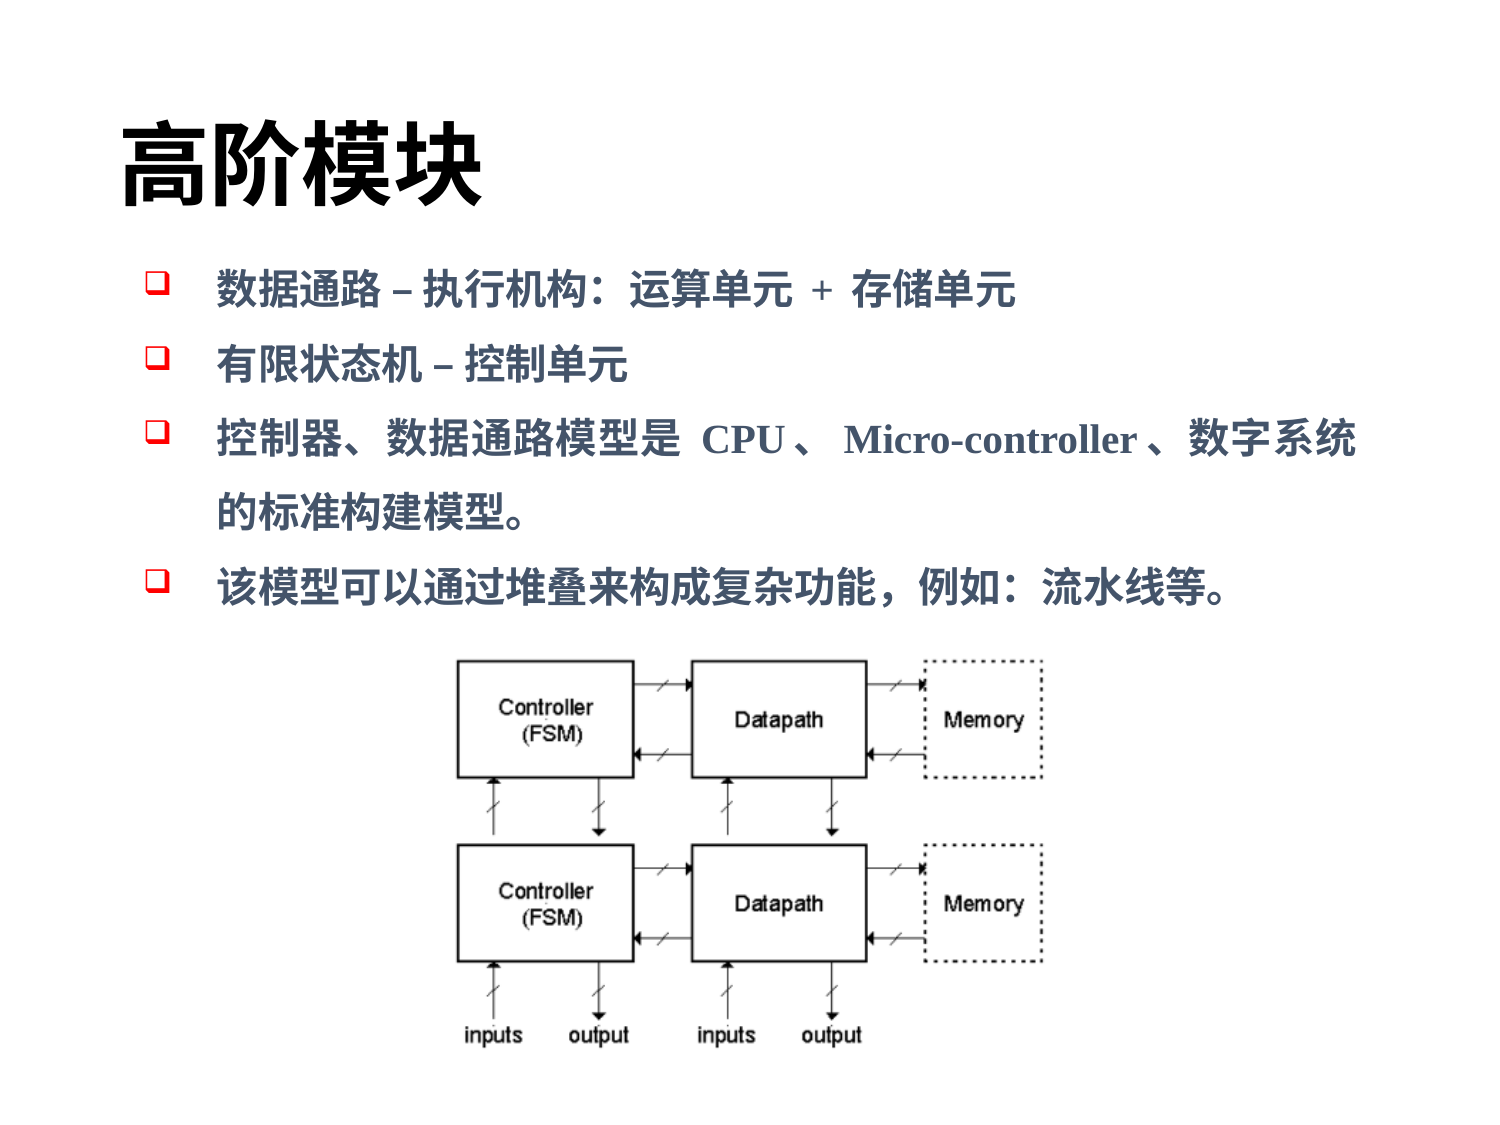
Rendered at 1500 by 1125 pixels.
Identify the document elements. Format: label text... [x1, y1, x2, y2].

title 高阶模块 [103, 59, 1397, 278]
text_box 数据通路 – 执行机构：运算单元 + 存储单元 有限状态机 – 控制单元 控制器、数据通路模型是 CPU、Micro-controller、数字系统的标准构建模型。 该模型可以通过堆叠来构成复杂功能，例如：流水线等。 [127, 230, 1373, 622]
picture [433, 645, 1067, 1052]
